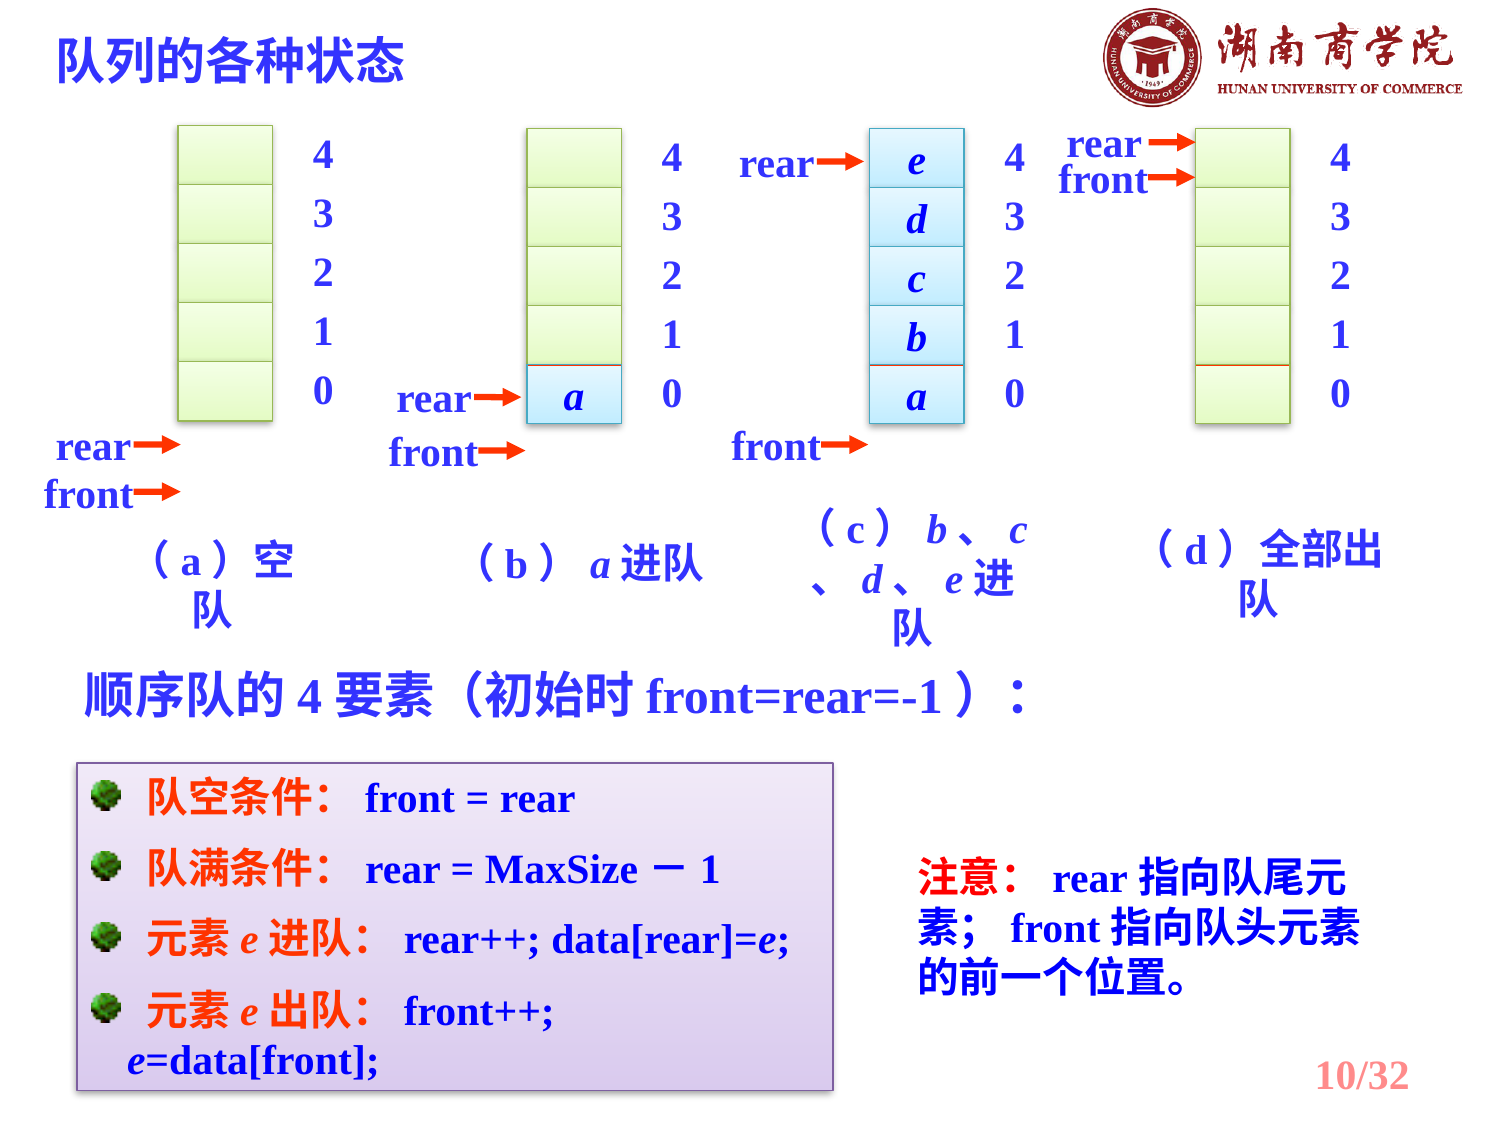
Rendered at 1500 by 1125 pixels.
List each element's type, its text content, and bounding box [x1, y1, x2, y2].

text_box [17, 119, 360, 525]
text_box （a）空队 [93, 532, 331, 642]
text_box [1032, 108, 1377, 424]
text_box 顺序队的4要素（初始时front=rear=-1）： [70, 656, 1228, 731]
text_box 队空条件：front = rear 队满条件：rear = MaxSize－1 元素e进队：rear++; data[rear]=e; 元素e出队：front++; e=data[front]; [76, 762, 834, 1091]
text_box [704, 121, 1051, 477]
text_box （d）全部出队 [1105, 515, 1412, 631]
text_box 注意：rear指向队尾元素；front指向队头元素的前一个位置。 [902, 843, 1394, 1009]
slide_number 10/32 [1074, 1042, 1425, 1103]
text_box 队列的各种状态 [41, 22, 504, 97]
picture [91, 922, 121, 952]
text_box （b）a进队 [436, 529, 721, 595]
picture [91, 993, 121, 1023]
picture [91, 780, 121, 811]
text_box （c）b、c、d、e进队 [779, 494, 1046, 660]
picture [91, 851, 121, 881]
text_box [362, 121, 703, 483]
picture [1073, 0, 1488, 113]
